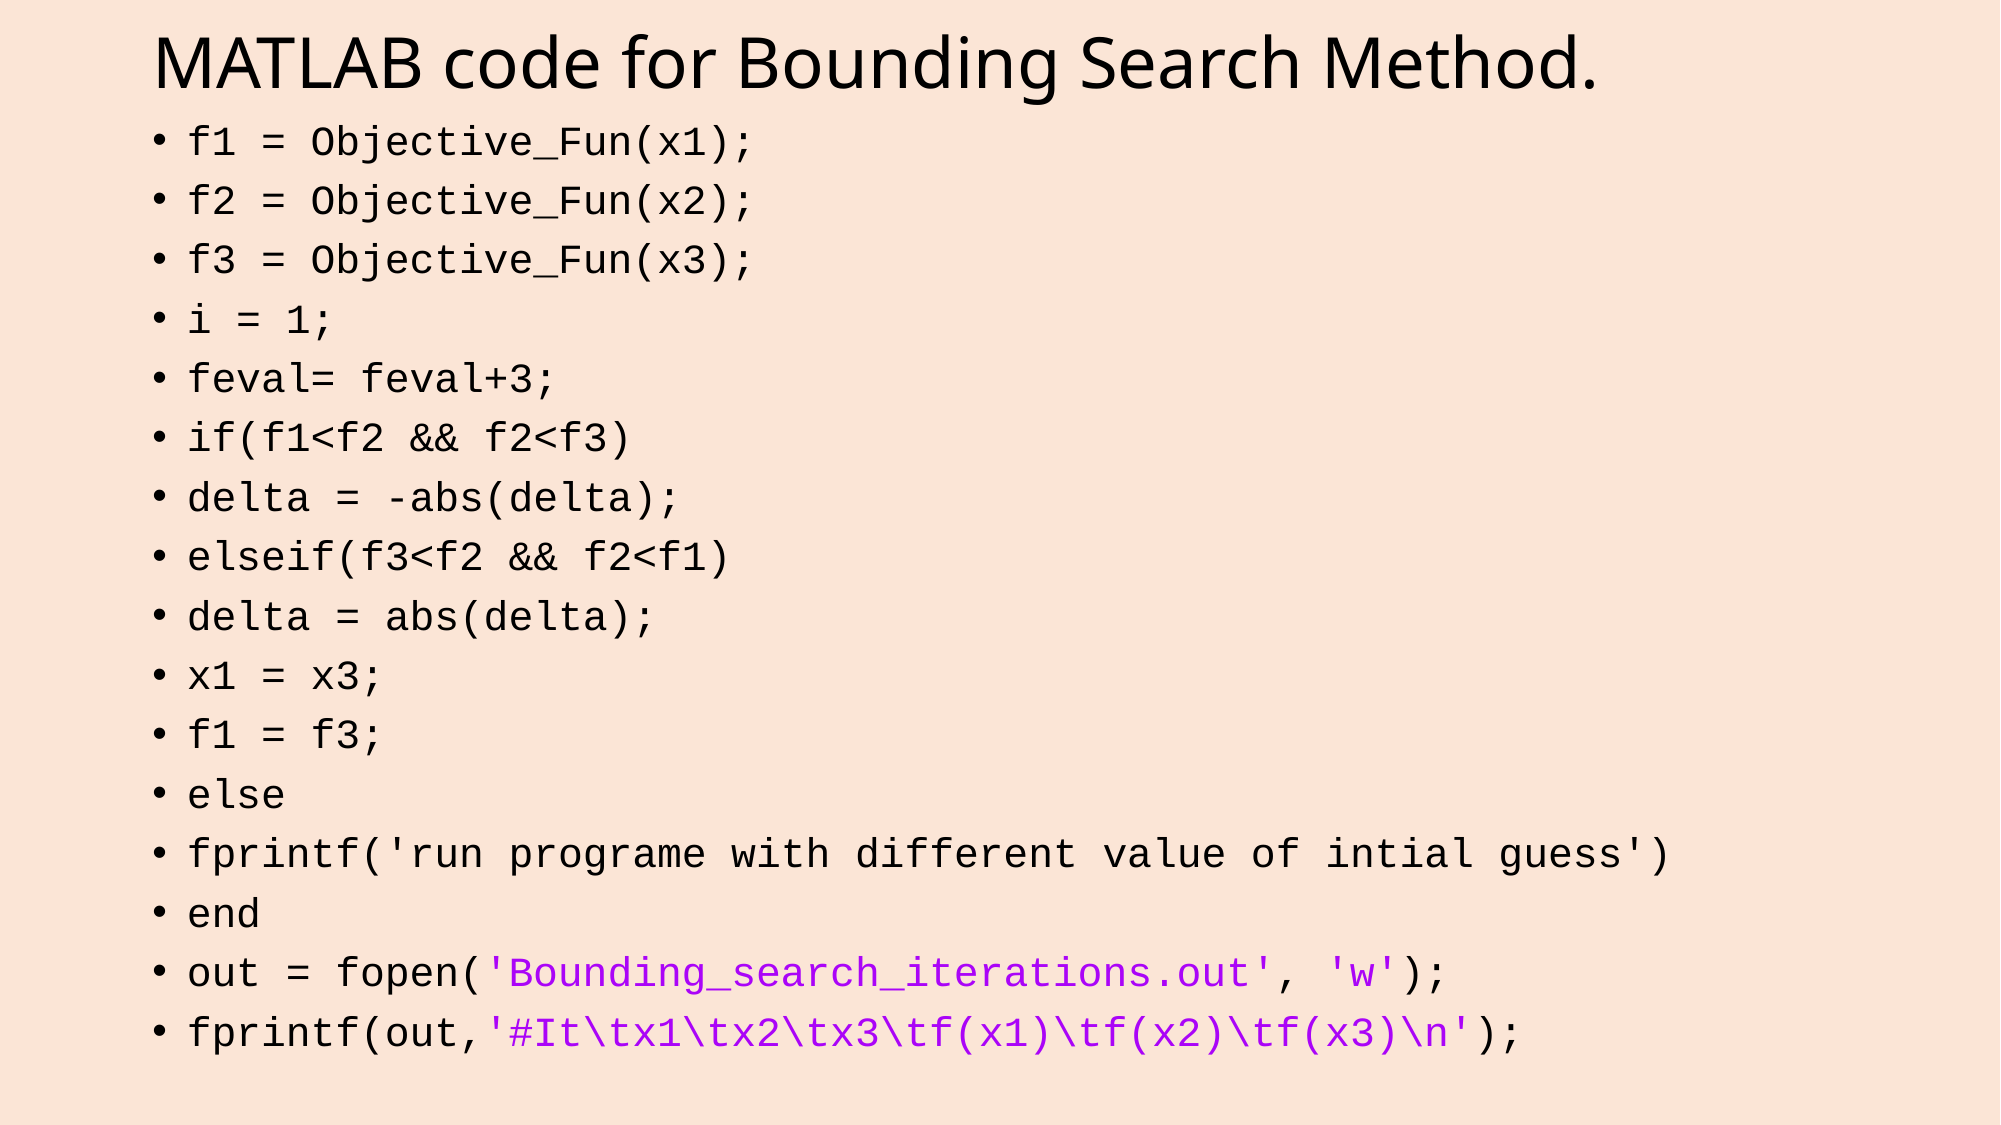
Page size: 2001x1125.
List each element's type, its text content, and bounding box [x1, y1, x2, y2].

list f1 = Objective_Fun(x1); f2 = Objective_Fun(x2); f3 = Objective_Fun(x3); i = 1; feval= feval+3; if(f1<f2 && f2<f3) delta = -abs(delta); elseif(f3<f2 && f2<f1) delta = abs(delta); x1 = x3; f1 = f3; else fprintf('run programe with different value of intial guess') end out = fopen('Bounding_search_iterations.out', 'w'); fprintf(out,'#It\tx1\tx2\tx3\tf(x1)\tf(x2)\tf(x3)\n'); [137, 111, 1863, 1064]
title MATLAB code for Bounding Search Method. [137, 19, 1863, 111]
